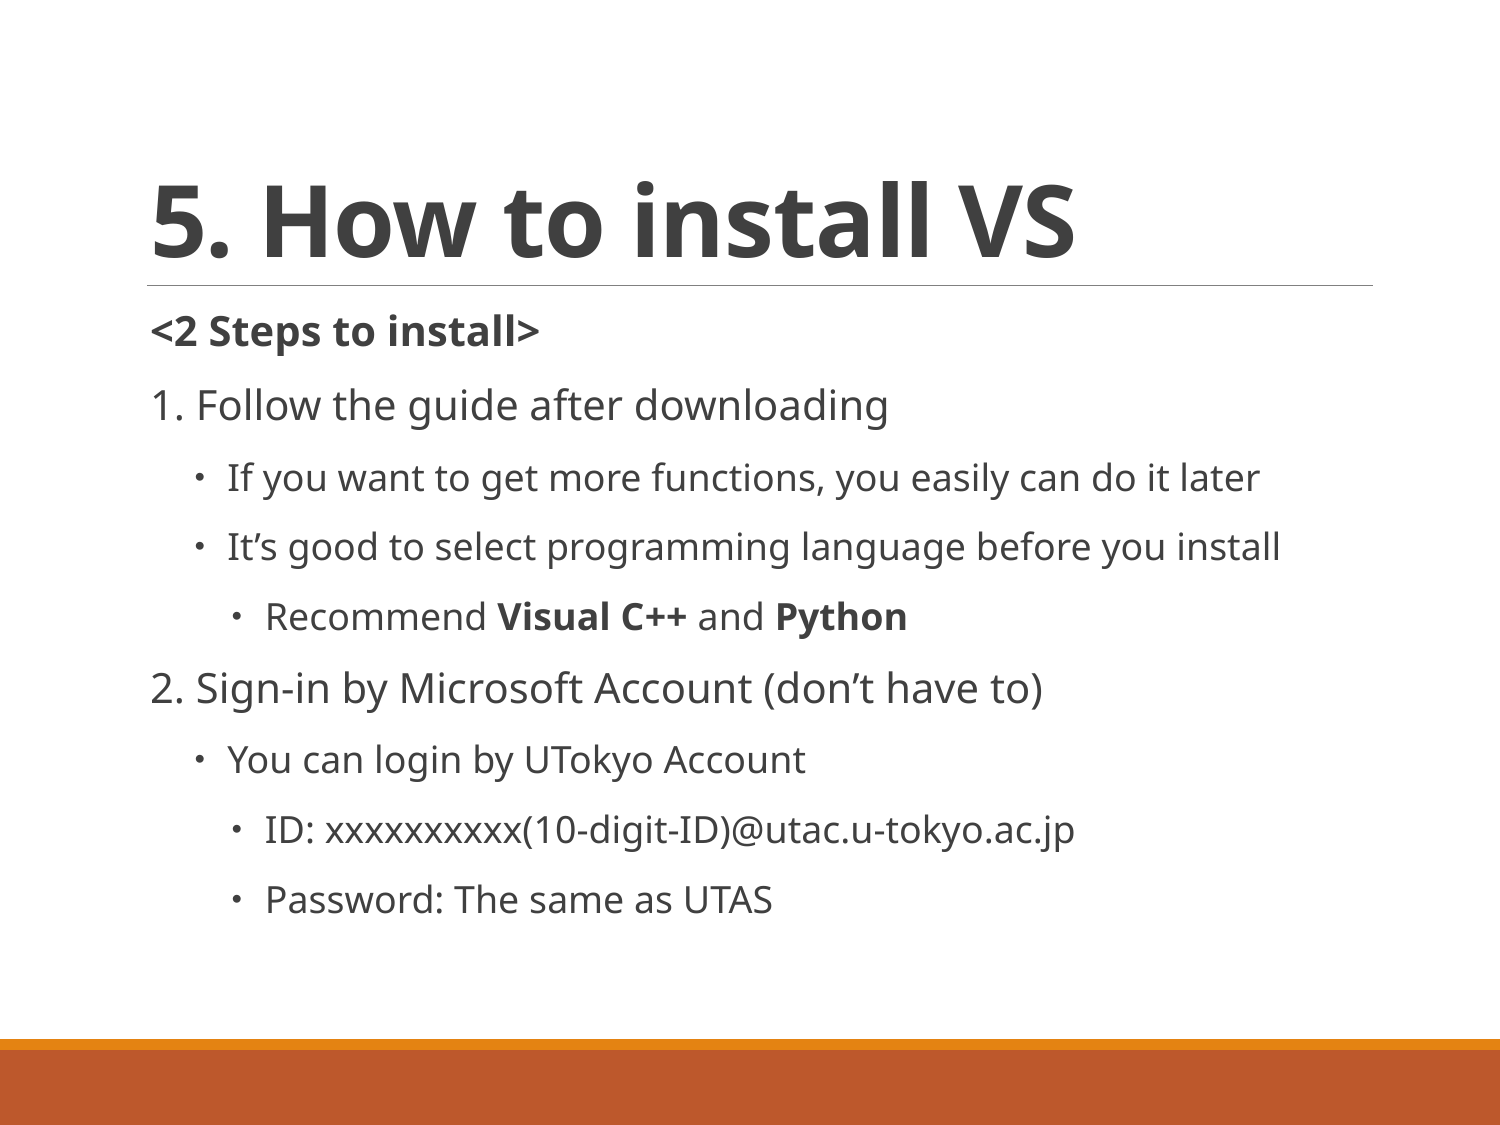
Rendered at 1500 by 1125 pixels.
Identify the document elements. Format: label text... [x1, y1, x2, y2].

title 5. How to install VS [135, 47, 1373, 285]
list <2 Steps to install> 1. Follow the guide after downloading ・If you want to get more functions, you easily can do it later ・It’s good to select programming language before you install ・Recommend Visual C++ and Python 2. Sign-in by Microsoft Account (don’t have to) ・You can login by UTokyo Account ・ID: xxxxxxxxxx(10-digit-ID)@utac.u-tokyo.ac.jp ・Password: The same as UTAS [135, 302, 1373, 963]
